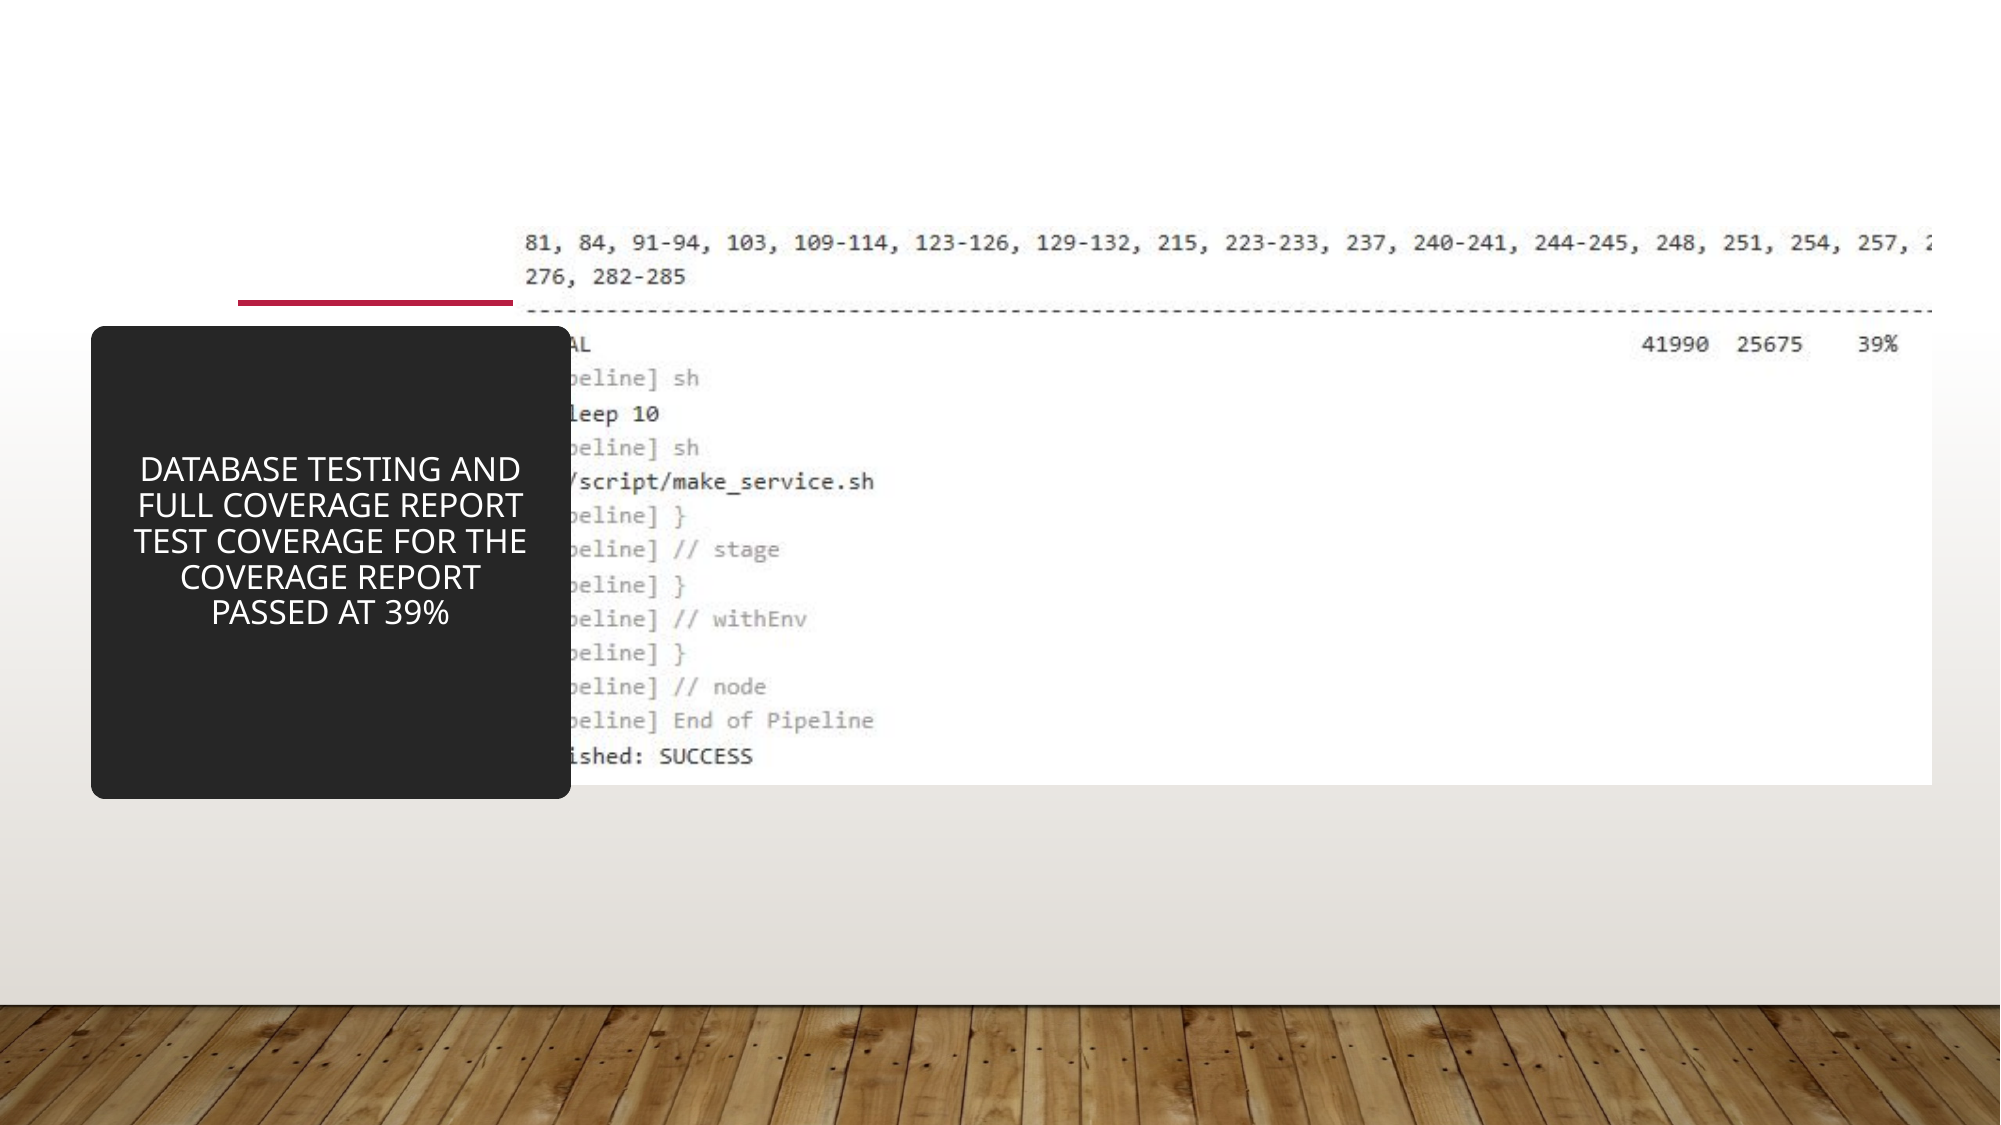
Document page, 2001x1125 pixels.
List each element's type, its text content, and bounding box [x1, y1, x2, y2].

title Database Testing and full coverage report Test coverage for the coverage report passed at 39% [105, 340, 512, 785]
picture [512, 226, 1933, 785]
picture [0, 1005, 2000, 1125]
